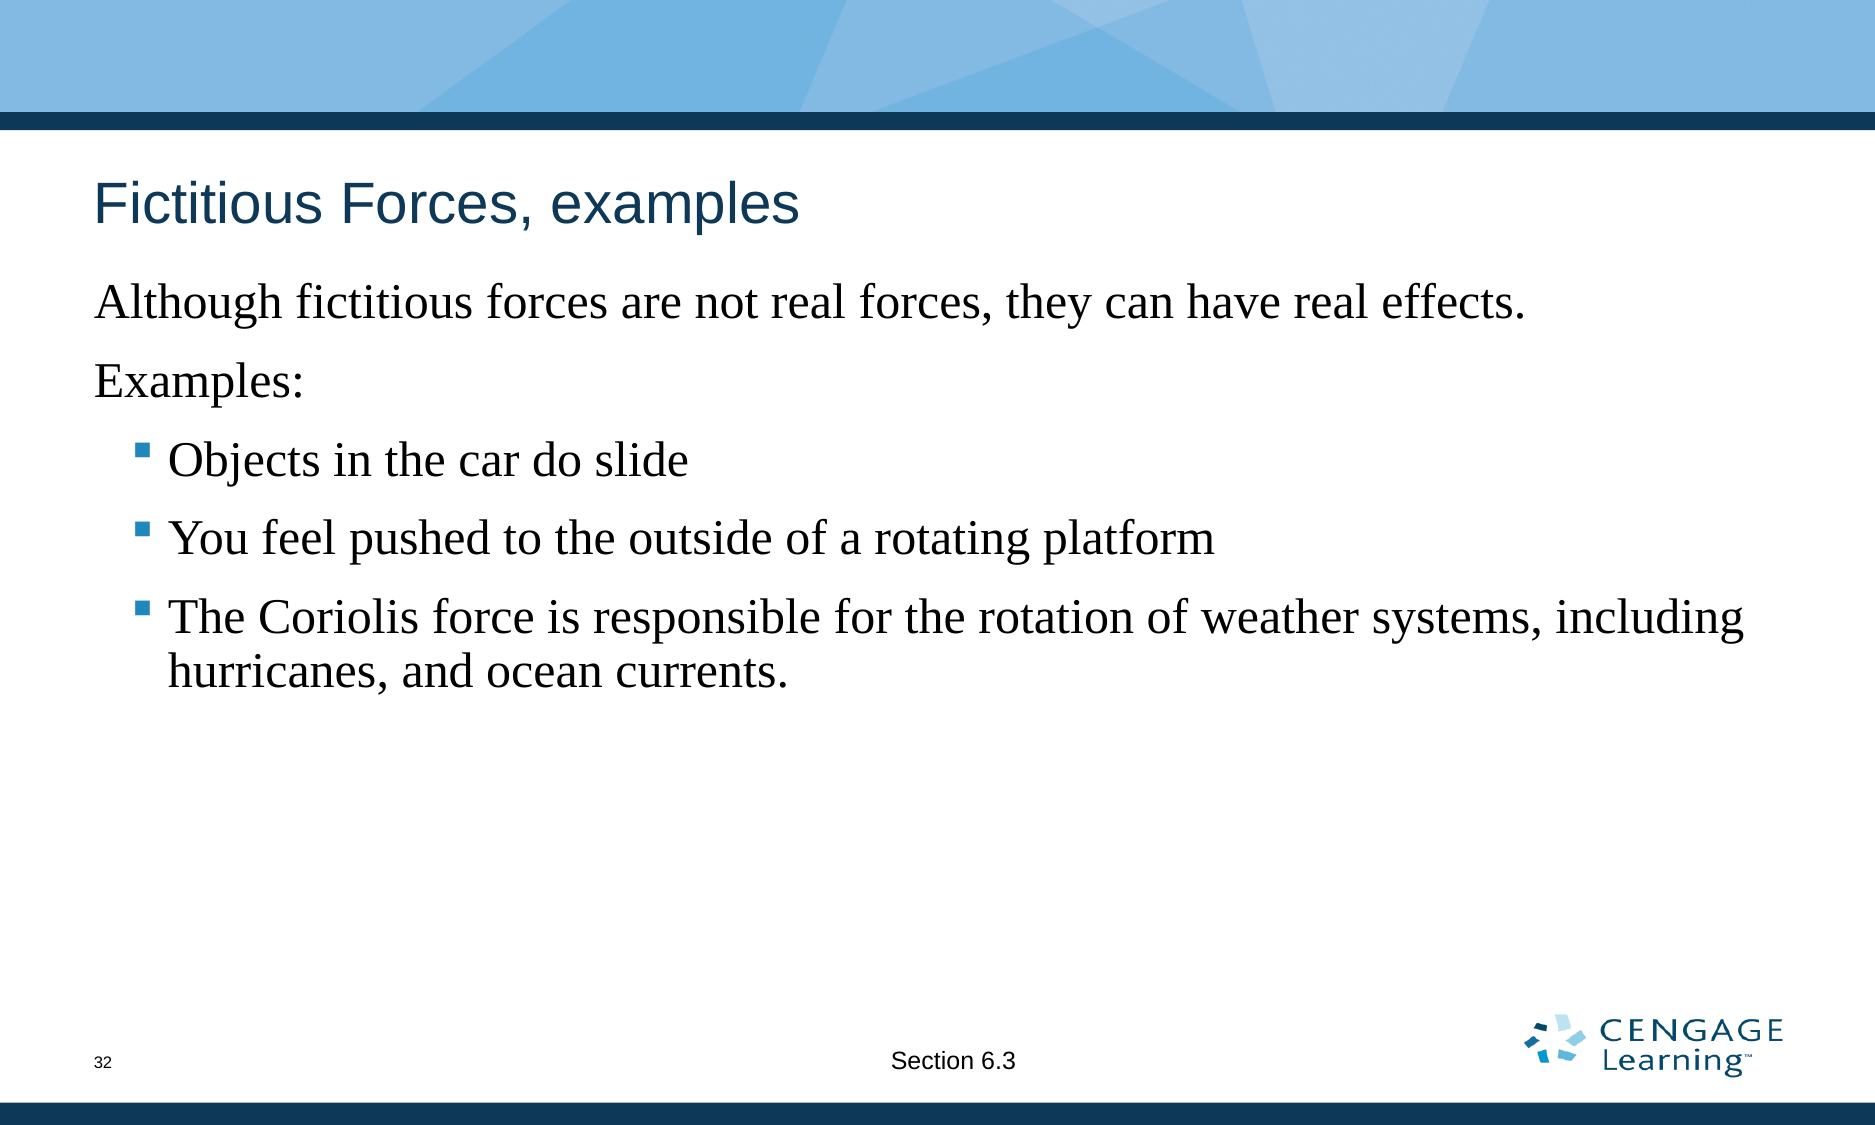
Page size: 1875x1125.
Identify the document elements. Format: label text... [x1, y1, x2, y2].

text_box Section 6.3 [734, 1037, 1032, 1083]
list Although fictitious forces are not real forces, they can have real effects. Examples: Objects in the car do slide You feel pushed to the outside of a rotating platform The Coriolis force is responsible for the rotation of weather systems, including hurricanes, and ocean currents. [93, 275, 1782, 1004]
picture [1494, 990, 1812, 1101]
slide_number 32 [93, 1051, 141, 1090]
title Fictitious Forces, examples [93, 149, 1782, 250]
picture [0, 0, 1875, 112]
